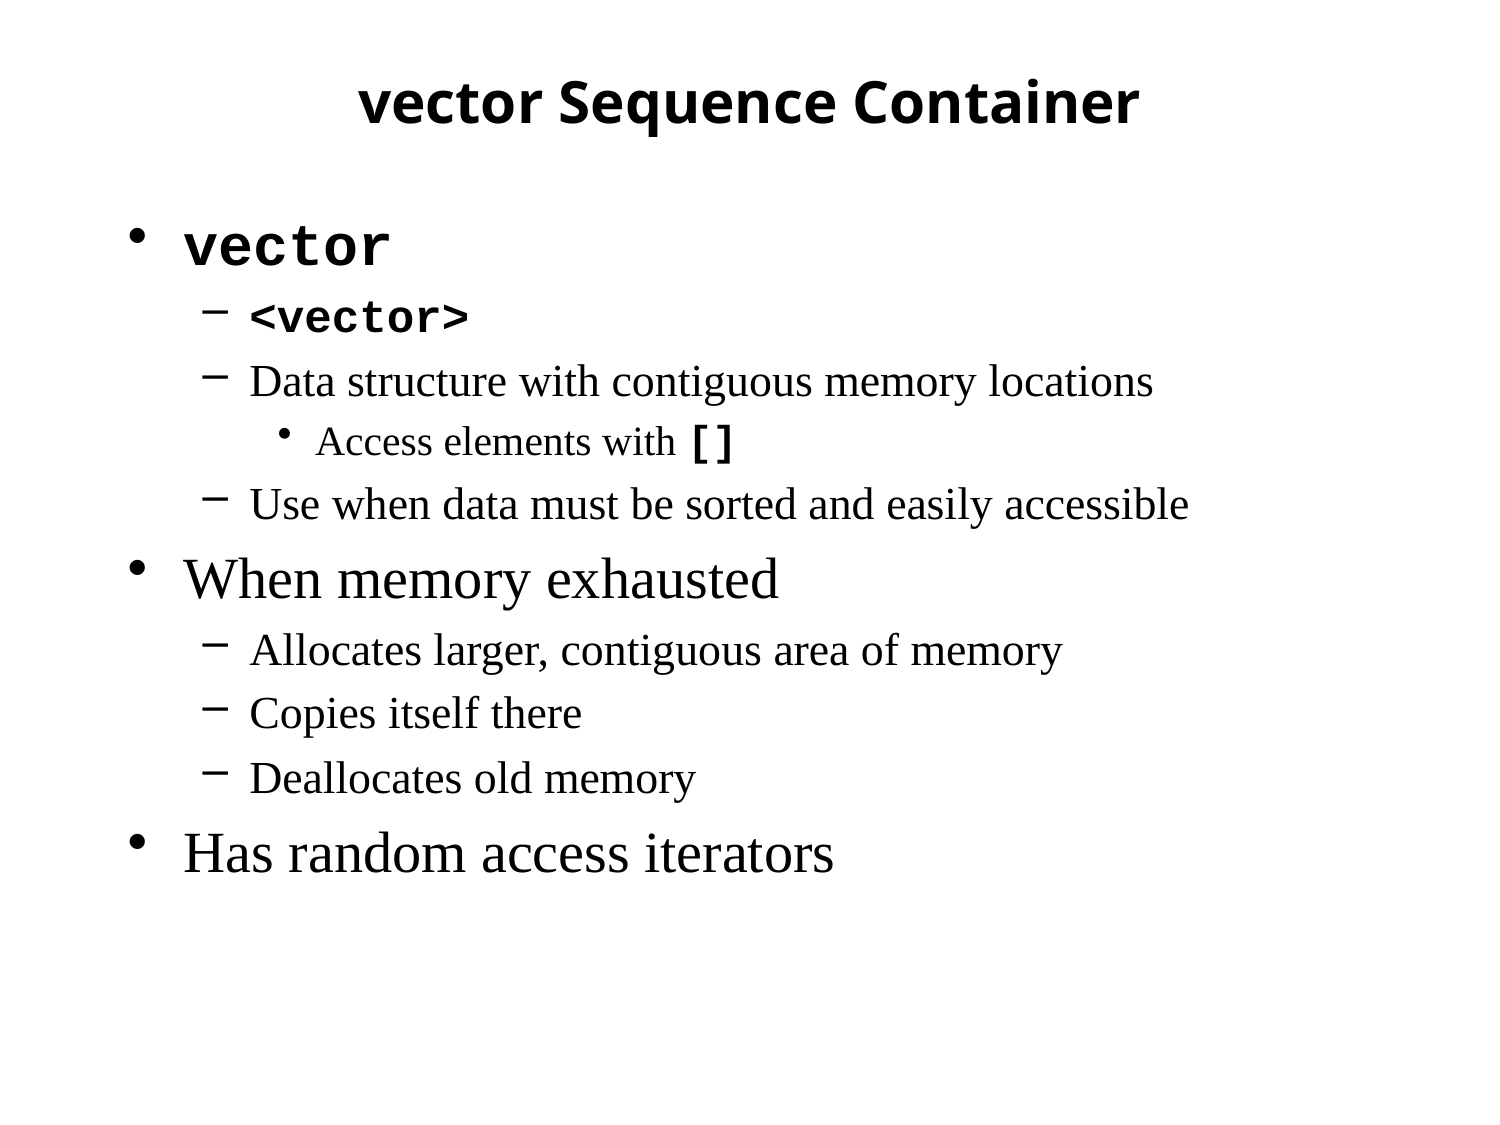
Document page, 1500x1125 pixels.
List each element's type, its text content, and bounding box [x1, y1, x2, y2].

title vector Sequence Container [112, 12, 1388, 188]
list vector <vector> Data structure with contiguous memory locations Access elements with [] Use when data must be sorted and easily accessible When memory exhausted Allocates larger, contiguous area of memory Copies itself there Deallocates old memory Has random access iterators [112, 200, 1388, 1063]
